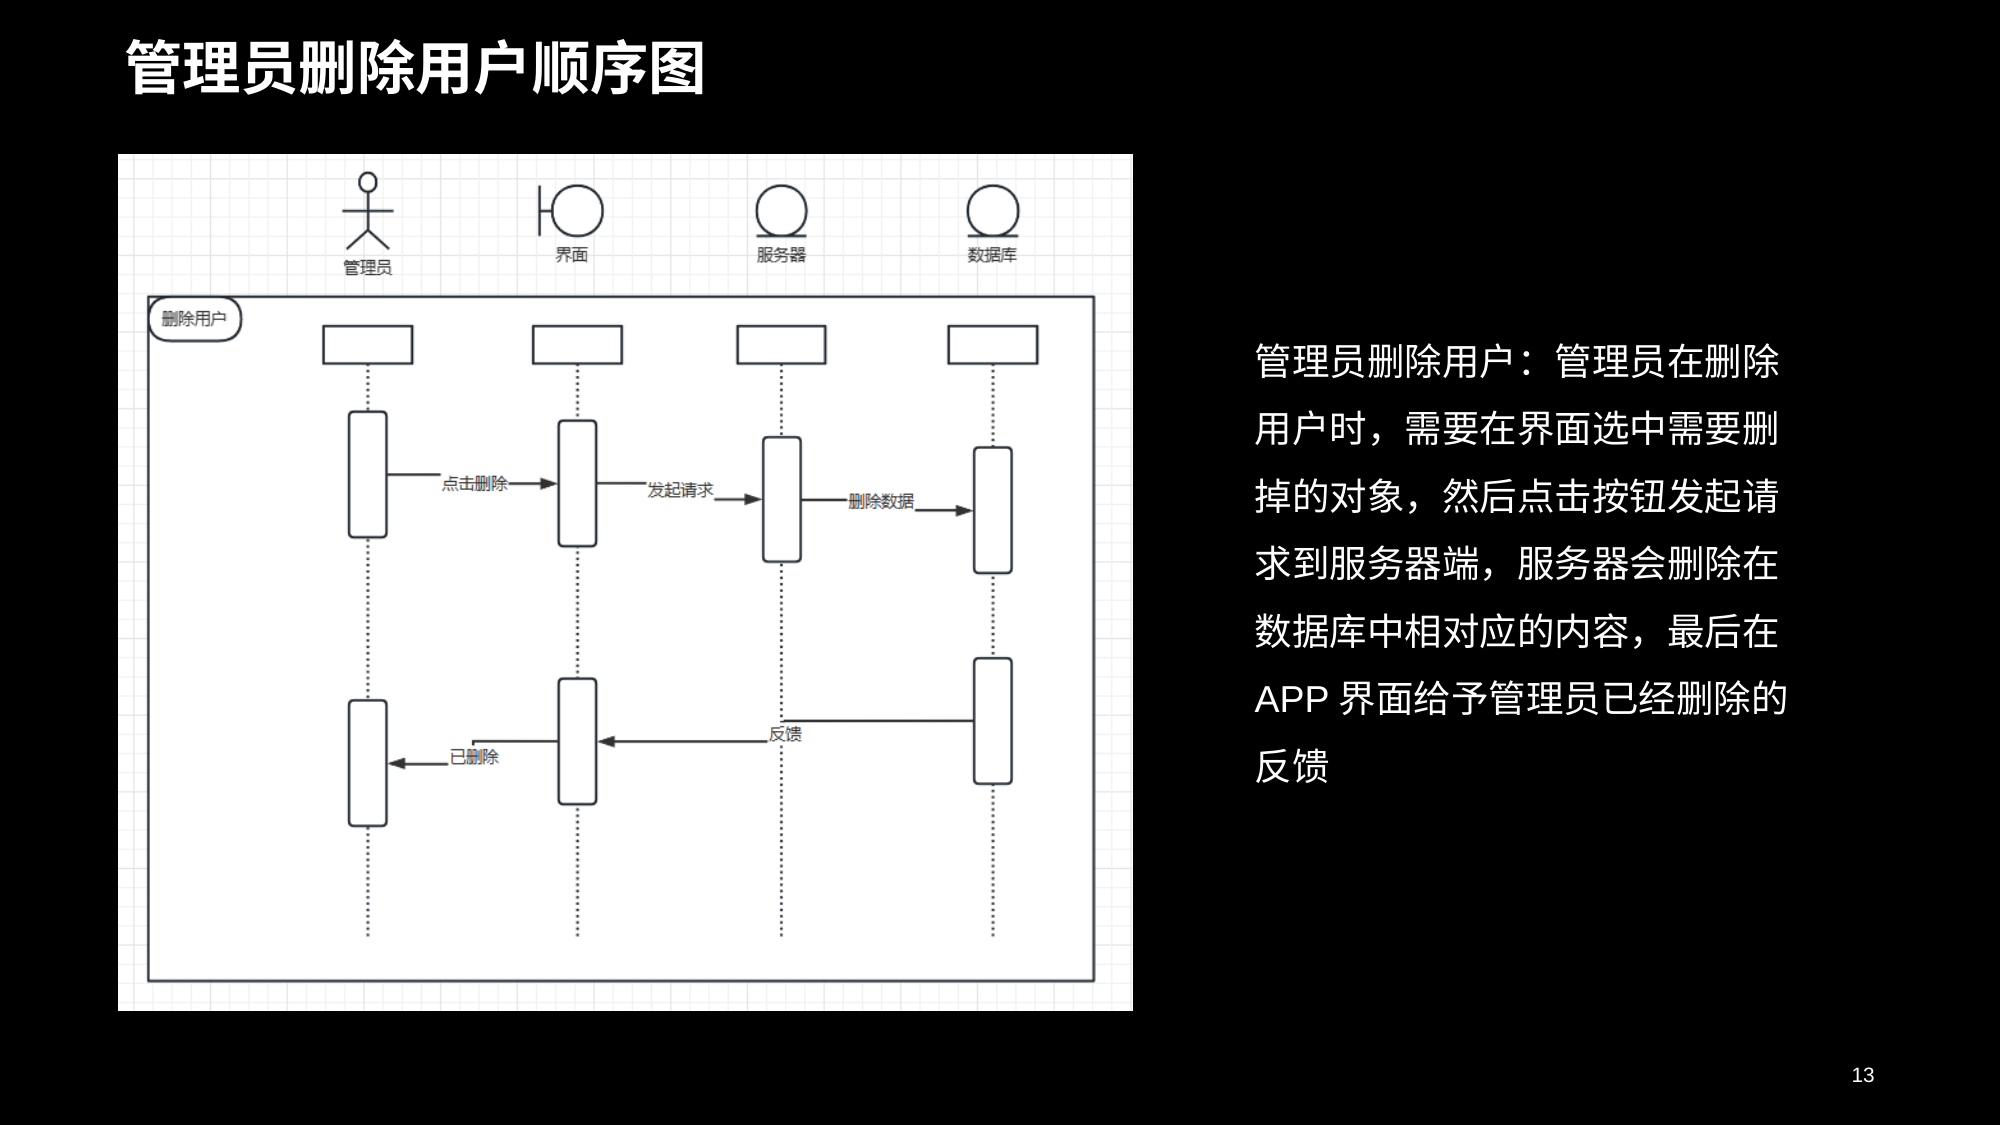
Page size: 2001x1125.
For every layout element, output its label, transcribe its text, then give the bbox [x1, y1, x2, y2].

slide_number 13 [1452, 1053, 1890, 1095]
title 管理员删除用户顺序图 [109, 30, 1891, 110]
text_box 管理员删除用户：管理员在删除用户时，需要在界面选中需要删掉的对象，然后点击按钮发起请求到服务器端，服务器会删除在数据库中相对应的内容，最后在APP界面给予管理员已经删除的反馈 [1239, 307, 1818, 796]
picture [118, 154, 1133, 1011]
